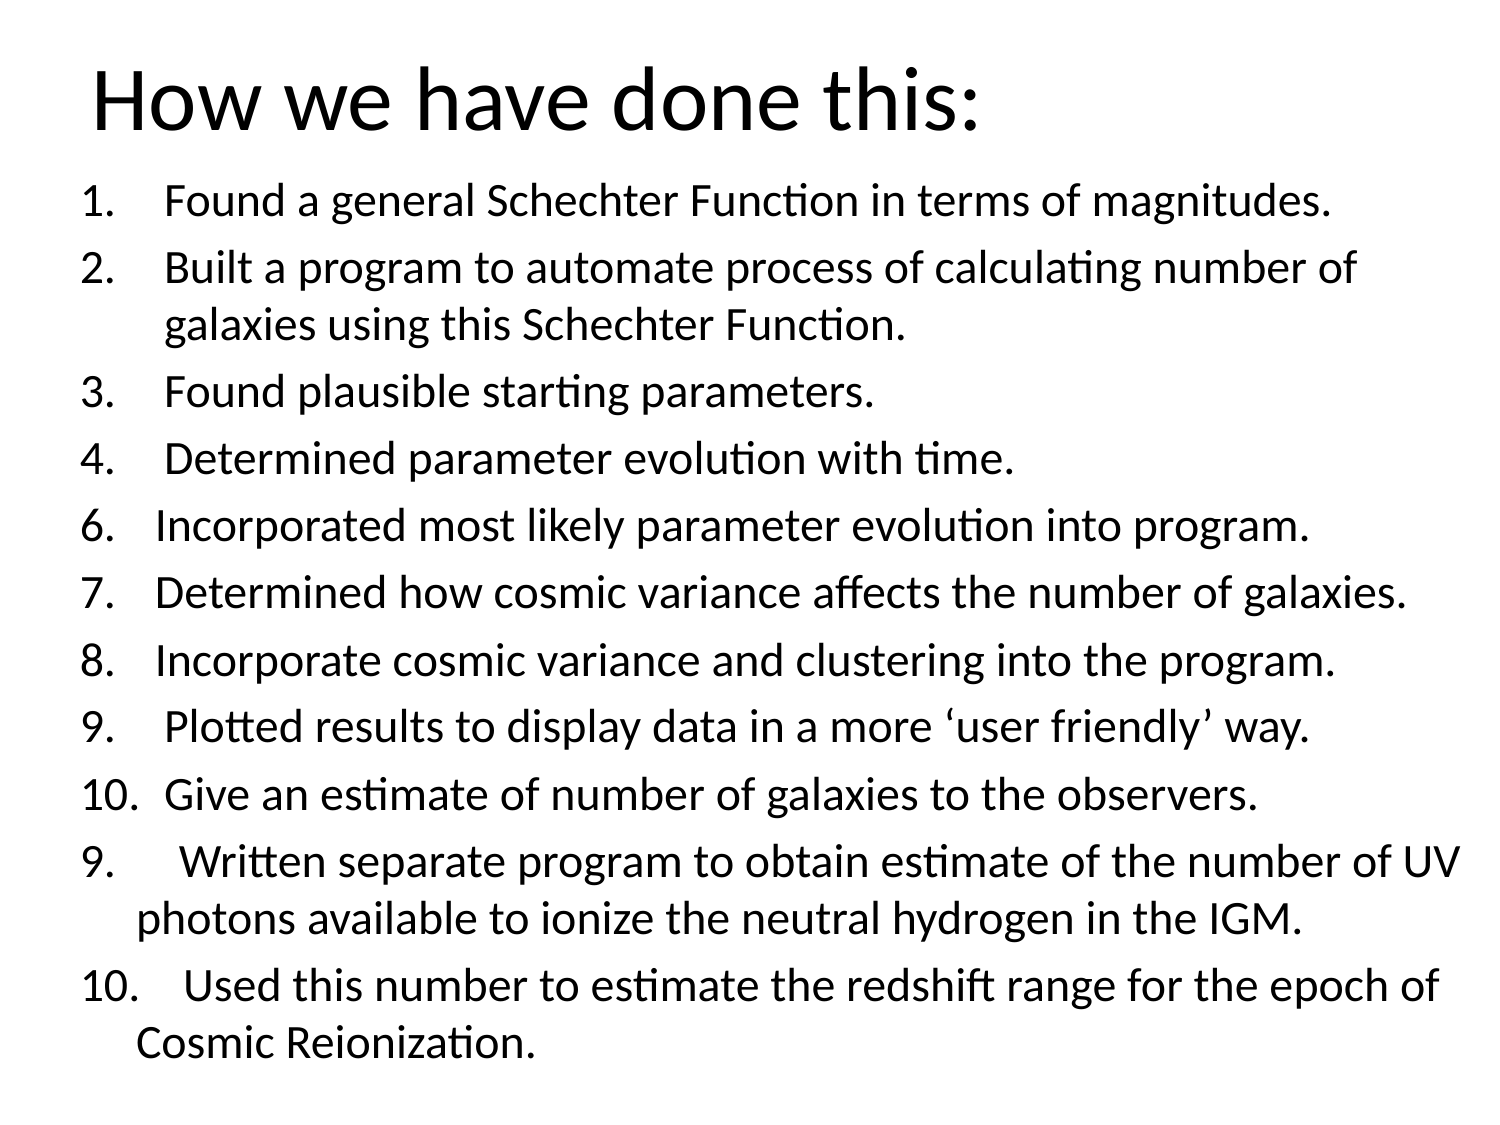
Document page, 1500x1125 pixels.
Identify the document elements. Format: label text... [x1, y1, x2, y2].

title How we have done this: [76, 0, 1428, 160]
list Found a general Schechter Function in terms of magnitudes. Built a program to automate process of calculating number of galaxies using this Schechter Function. Found plausible starting parameters. Determined parameter evolution with time. Incorporated most likely parameter evolution into program. Determined how cosmic variance affects the number of galaxies. Incorporate cosmic variance and clustering into the program. Plotted results to display data in a more ‘user friendly’ way. Give an estimate of number of galaxies to the observers. 9. Written separate program to obtain estimate of the number of UV photons available to ionize the neutral hydrogen in the IGM. 10. Used this number to estimate the redshift range for the epoch of Cosmic Reionization. [64, 160, 1500, 1090]
